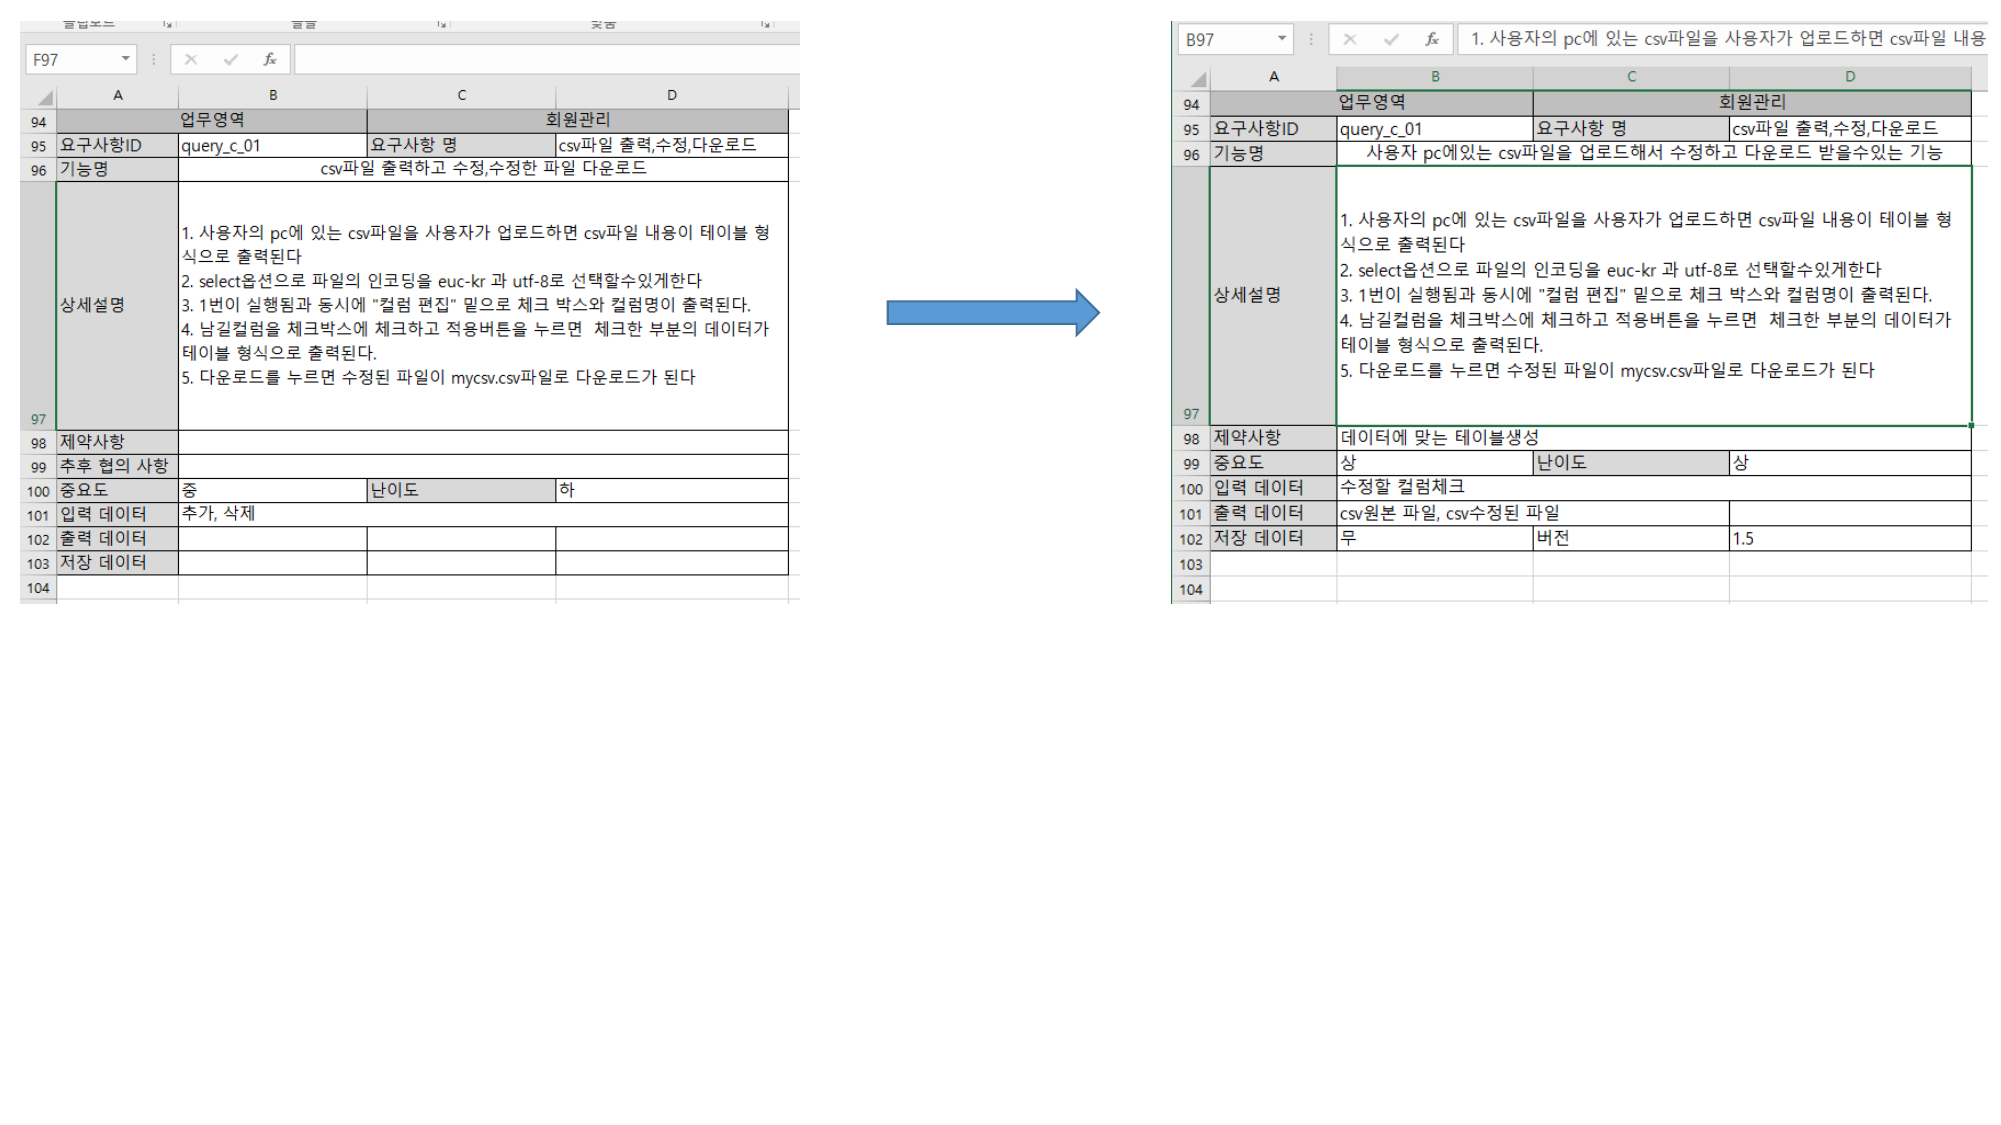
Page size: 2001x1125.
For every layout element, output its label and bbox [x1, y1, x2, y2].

picture [20, 21, 800, 605]
text_box [886, 287, 1101, 338]
picture [1171, 21, 1988, 605]
